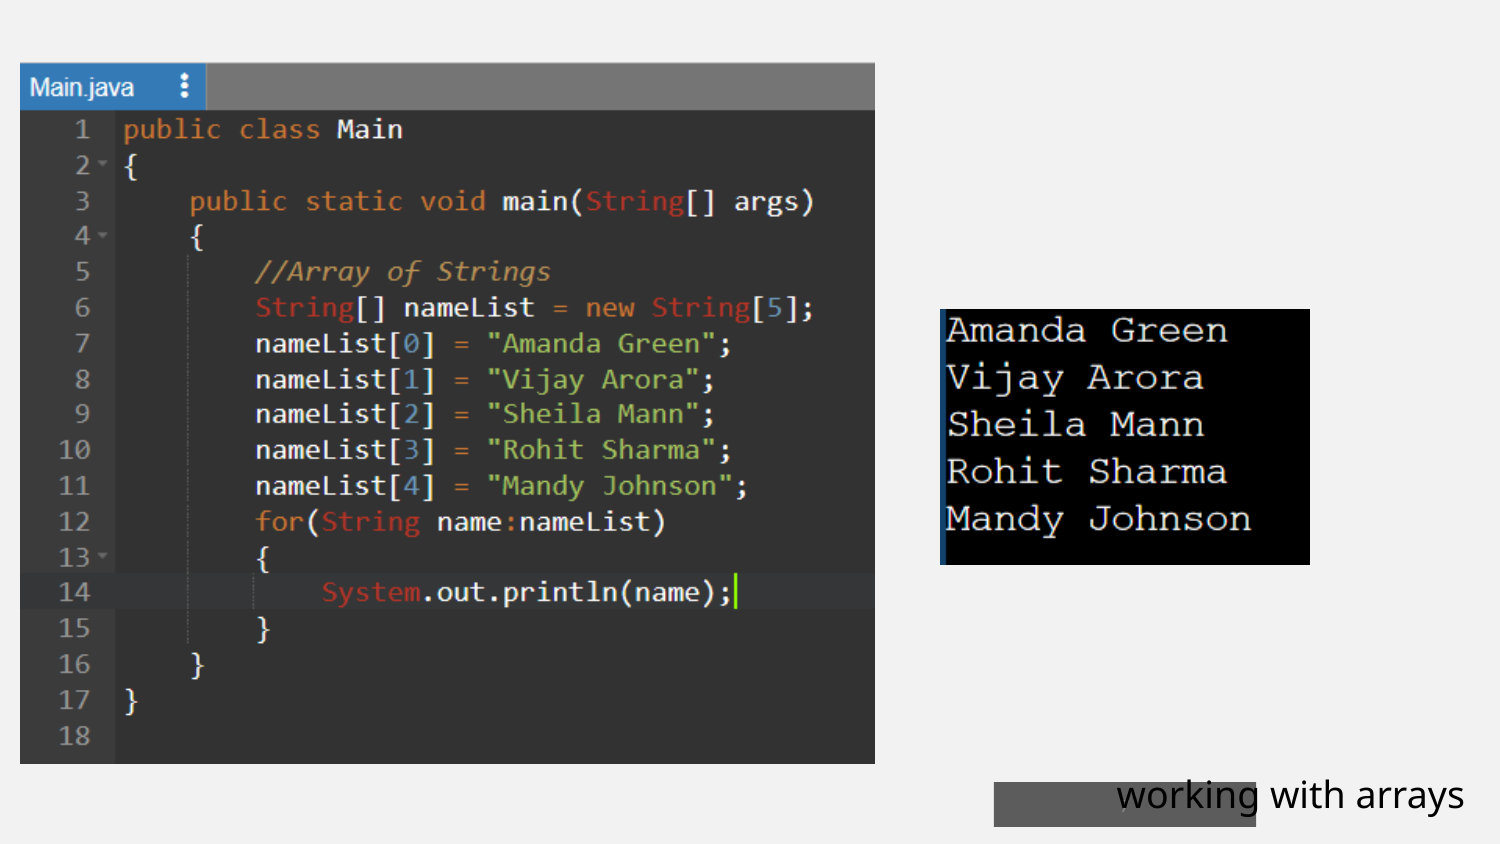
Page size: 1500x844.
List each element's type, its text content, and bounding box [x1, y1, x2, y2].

slide_number 7 [993, 782, 1257, 827]
picture [940, 309, 1310, 565]
picture [20, 62, 875, 764]
text_box working with arrays [1101, 763, 1481, 824]
